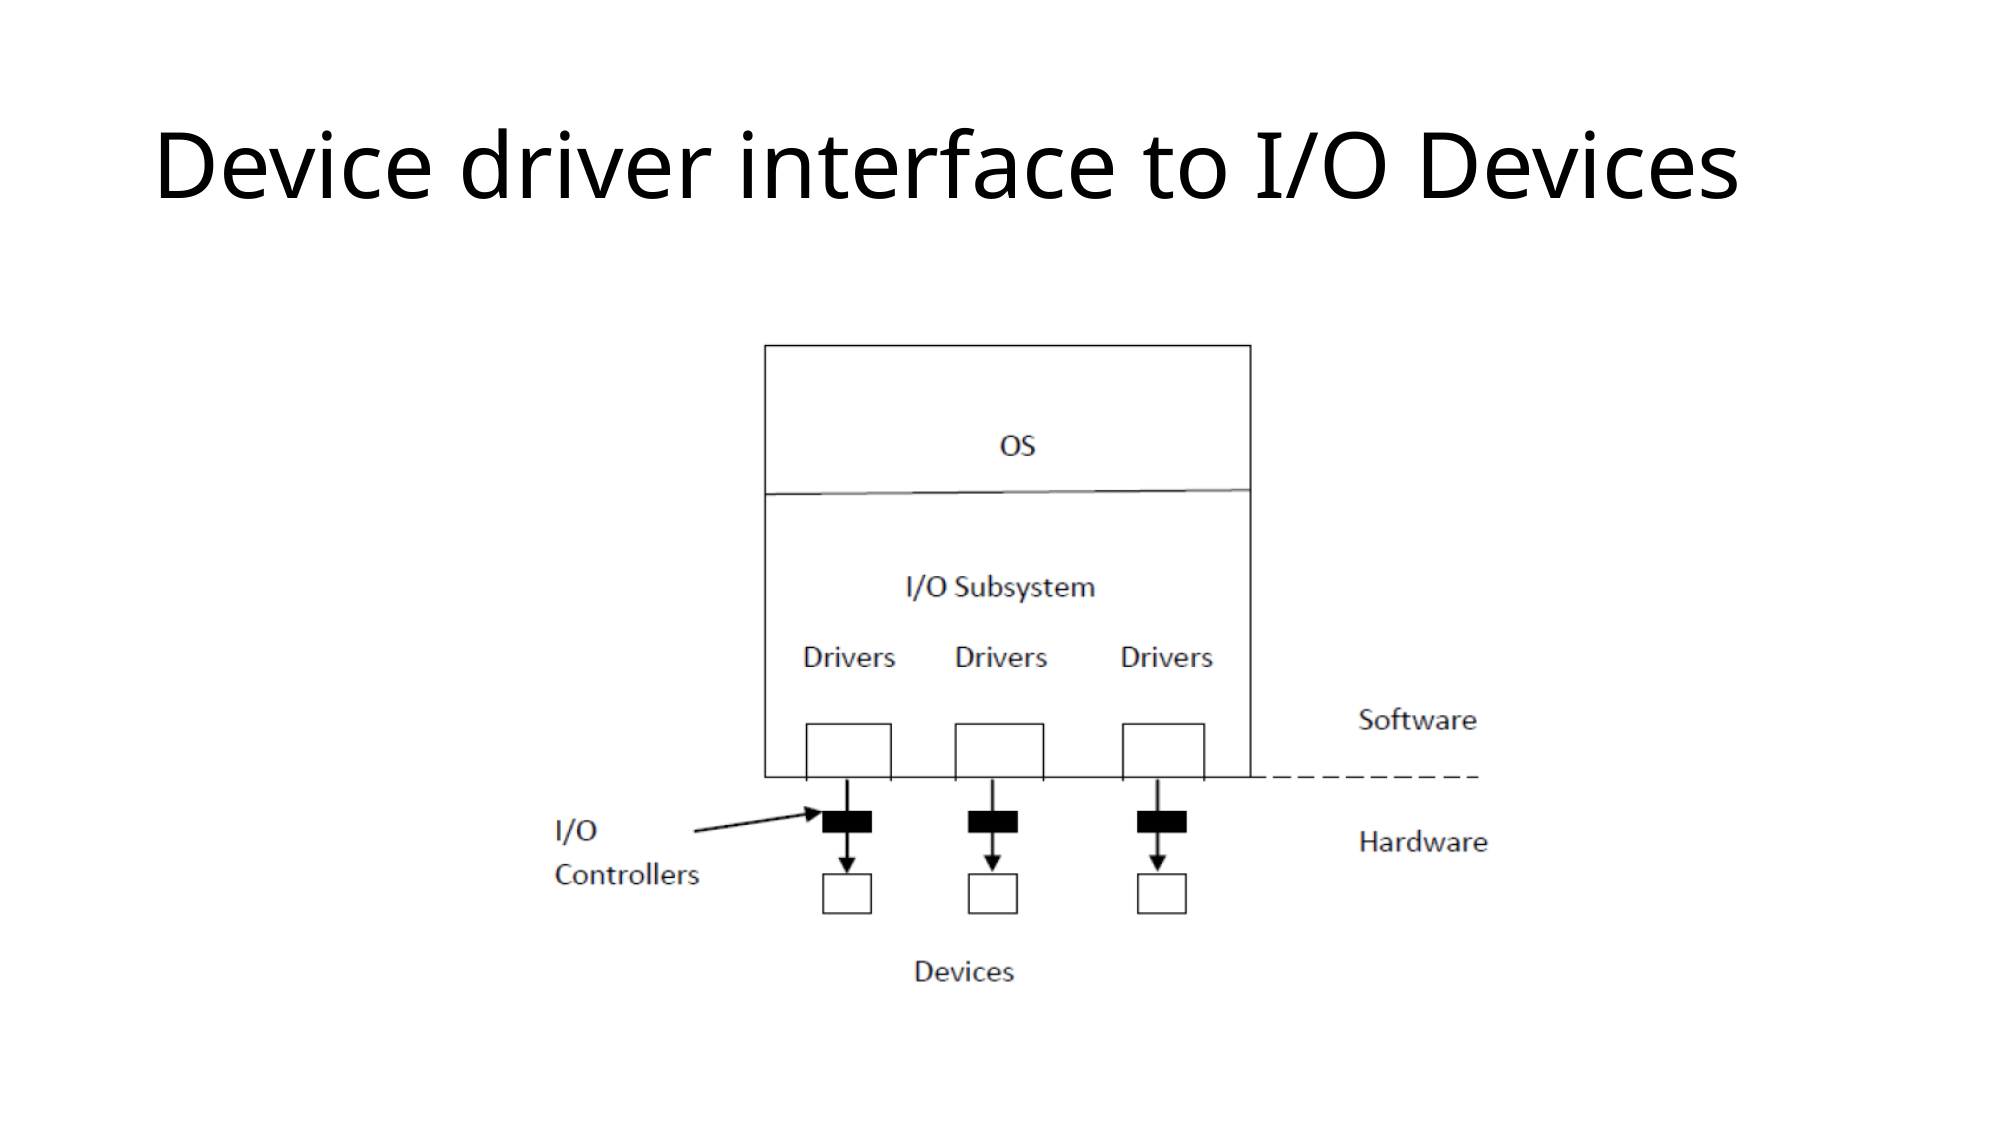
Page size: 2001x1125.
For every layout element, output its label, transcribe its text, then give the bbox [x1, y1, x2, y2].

title Device driver interface to I/O Devices [137, 59, 1863, 278]
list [490, 299, 1510, 1014]
